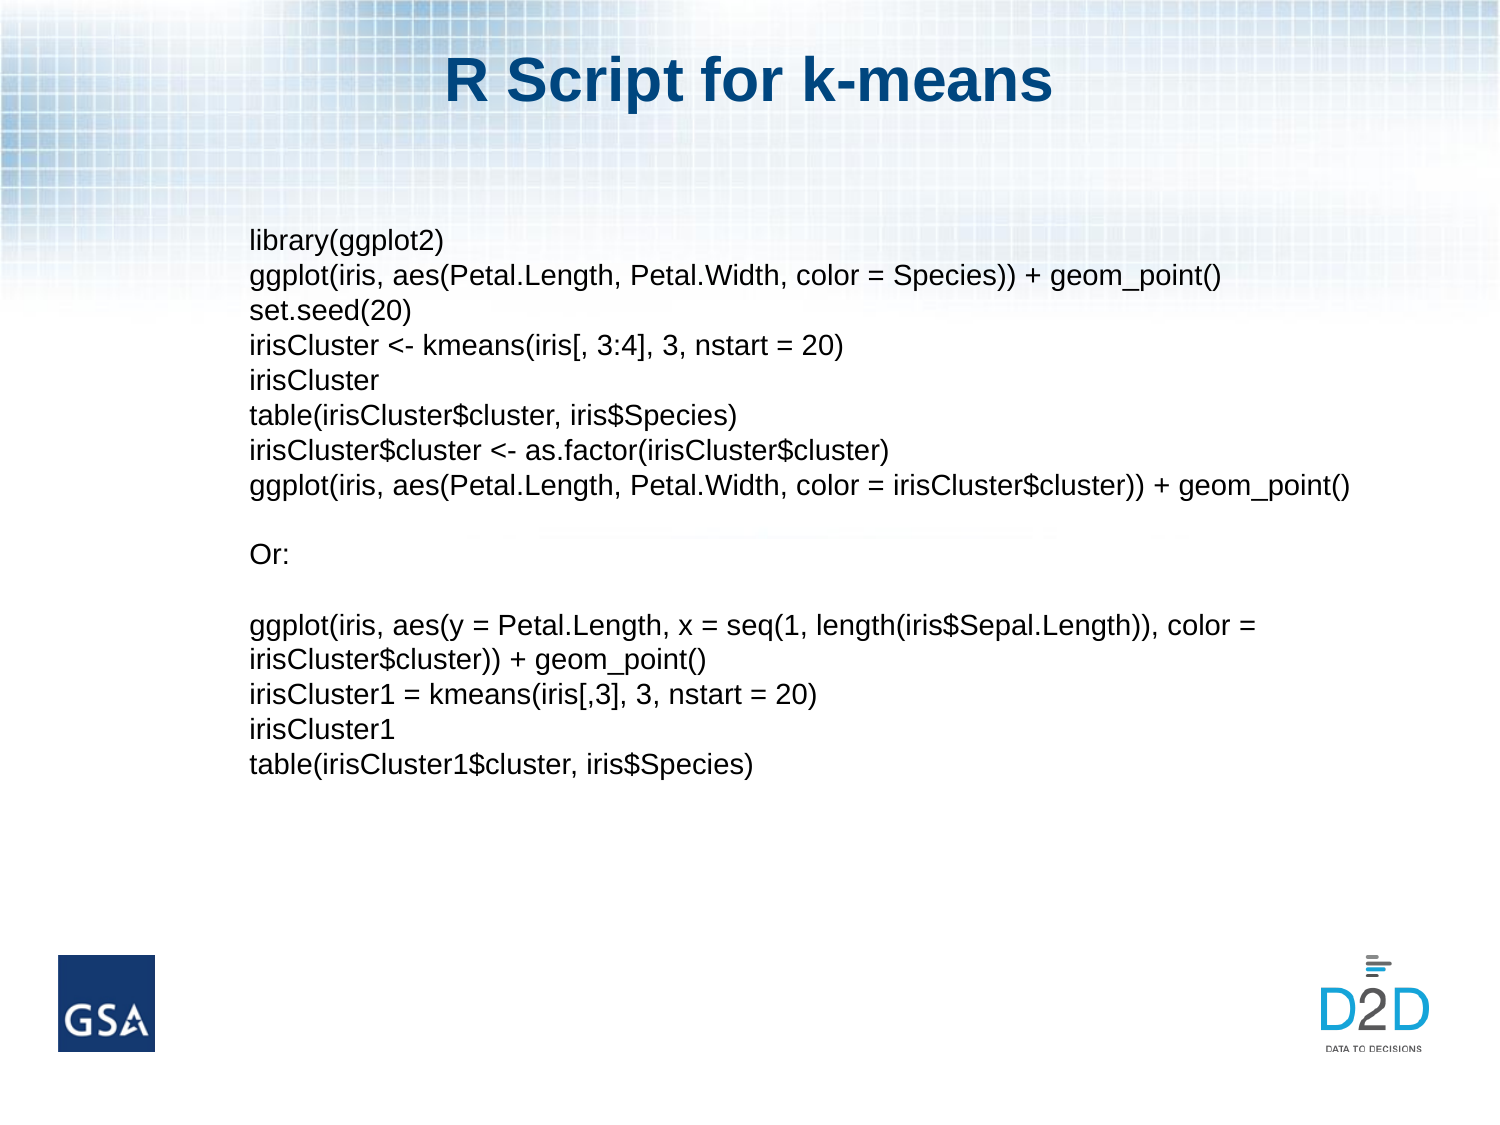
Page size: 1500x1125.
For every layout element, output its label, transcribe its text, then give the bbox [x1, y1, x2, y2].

picture [0, 0, 1500, 539]
list library(ggplot2) ggplot(iris, aes(Petal.Length, Petal.Width, color = Species)) + geom_point() set.seed(20) irisCluster <- kmeans(iris[, 3:4], 3, nstart = 20) irisCluster table(irisCluster$cluster, iris$Species) irisCluster$cluster <- as.factor(irisCluster$cluster) ggplot(iris, aes(Petal.Length, Petal.Width, color = irisCluster$cluster)) + geom_point() Or: ggplot(iris, aes(y = Petal.Length, x = seq(1, length(iris$Sepal.Length)), color = irisCluster$cluster)) + geom_point() irisCluster1 = kmeans(iris[,3], 3, nstart = 20) irisCluster1 table(irisCluster1$cluster, iris$Species) [112, 207, 1388, 858]
picture [1310, 955, 1440, 1052]
picture [58, 955, 155, 1052]
title R Script for k-means [75, 31, 1425, 207]
